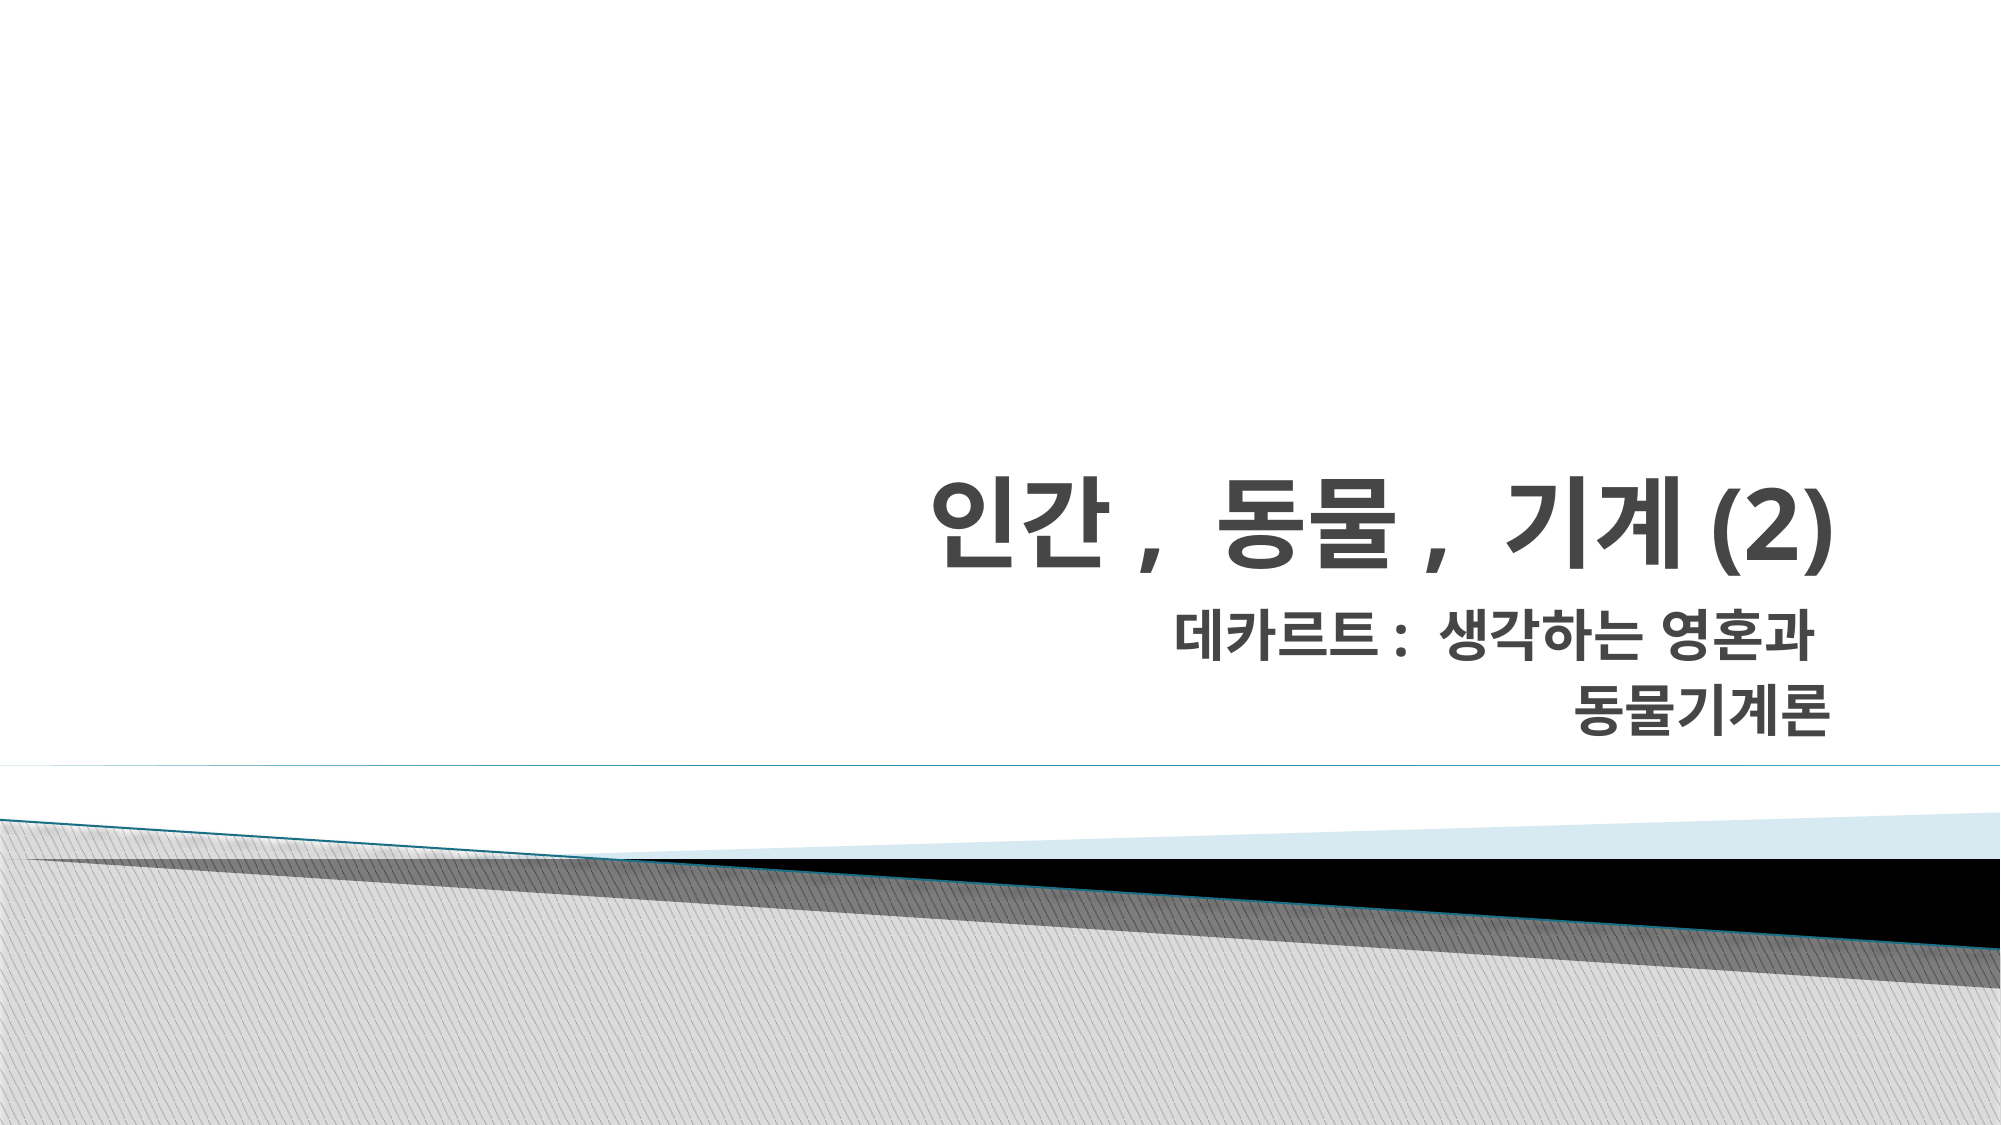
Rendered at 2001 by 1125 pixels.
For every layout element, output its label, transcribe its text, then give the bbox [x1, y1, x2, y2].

subtitle 데카르트: 생각하는 영혼과 동물기계론 [150, 592, 1850, 790]
picture [7, 859, 2000, 989]
title 인간, 동물, 기계(2) [150, 287, 1850, 588]
